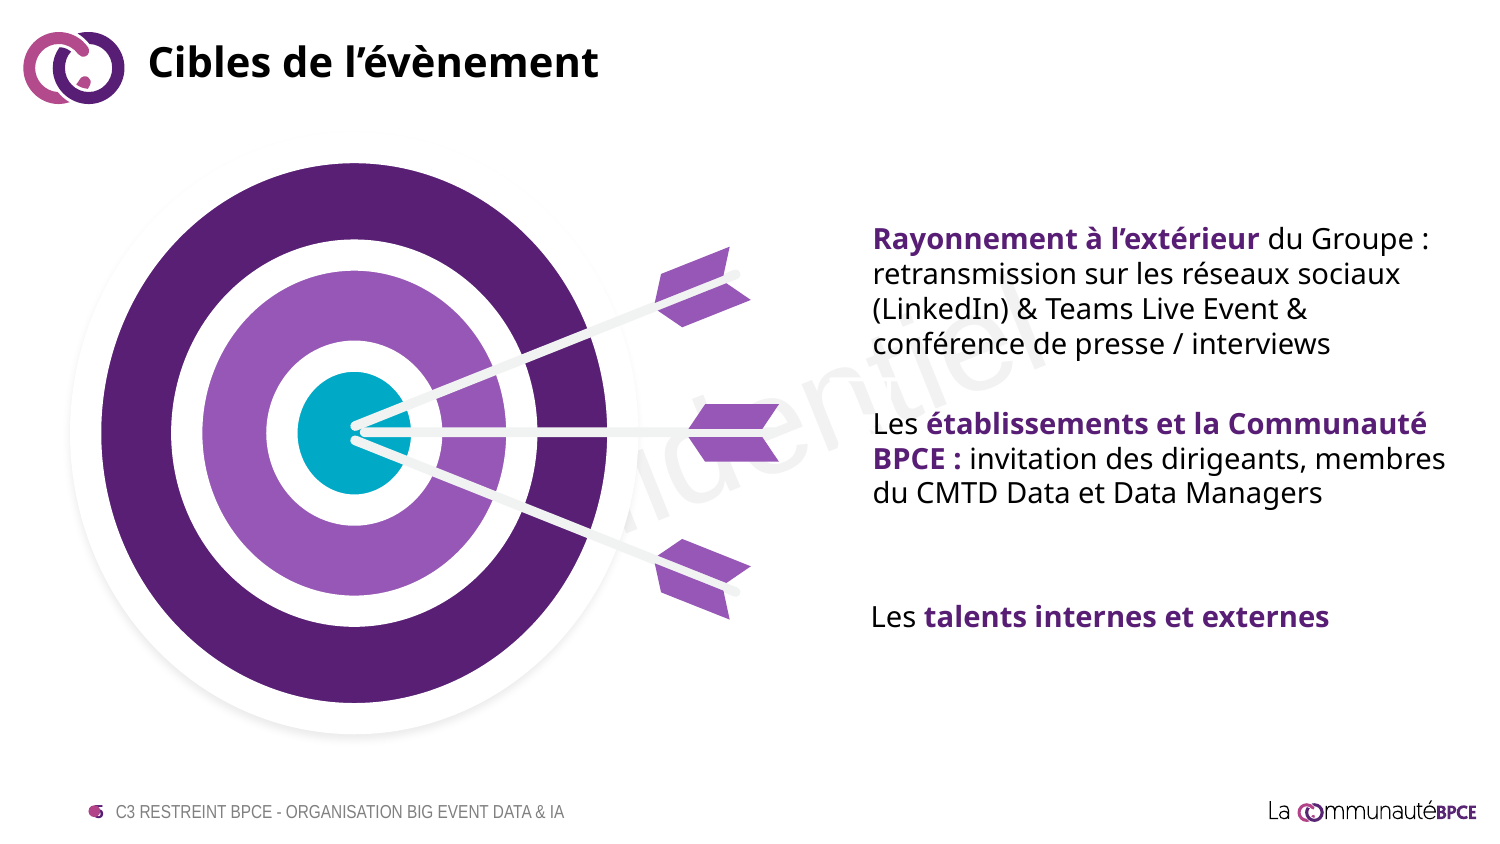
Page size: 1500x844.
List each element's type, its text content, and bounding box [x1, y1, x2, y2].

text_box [85, 147, 1454, 719]
title Cibles de l’évènement [147, 34, 1412, 90]
